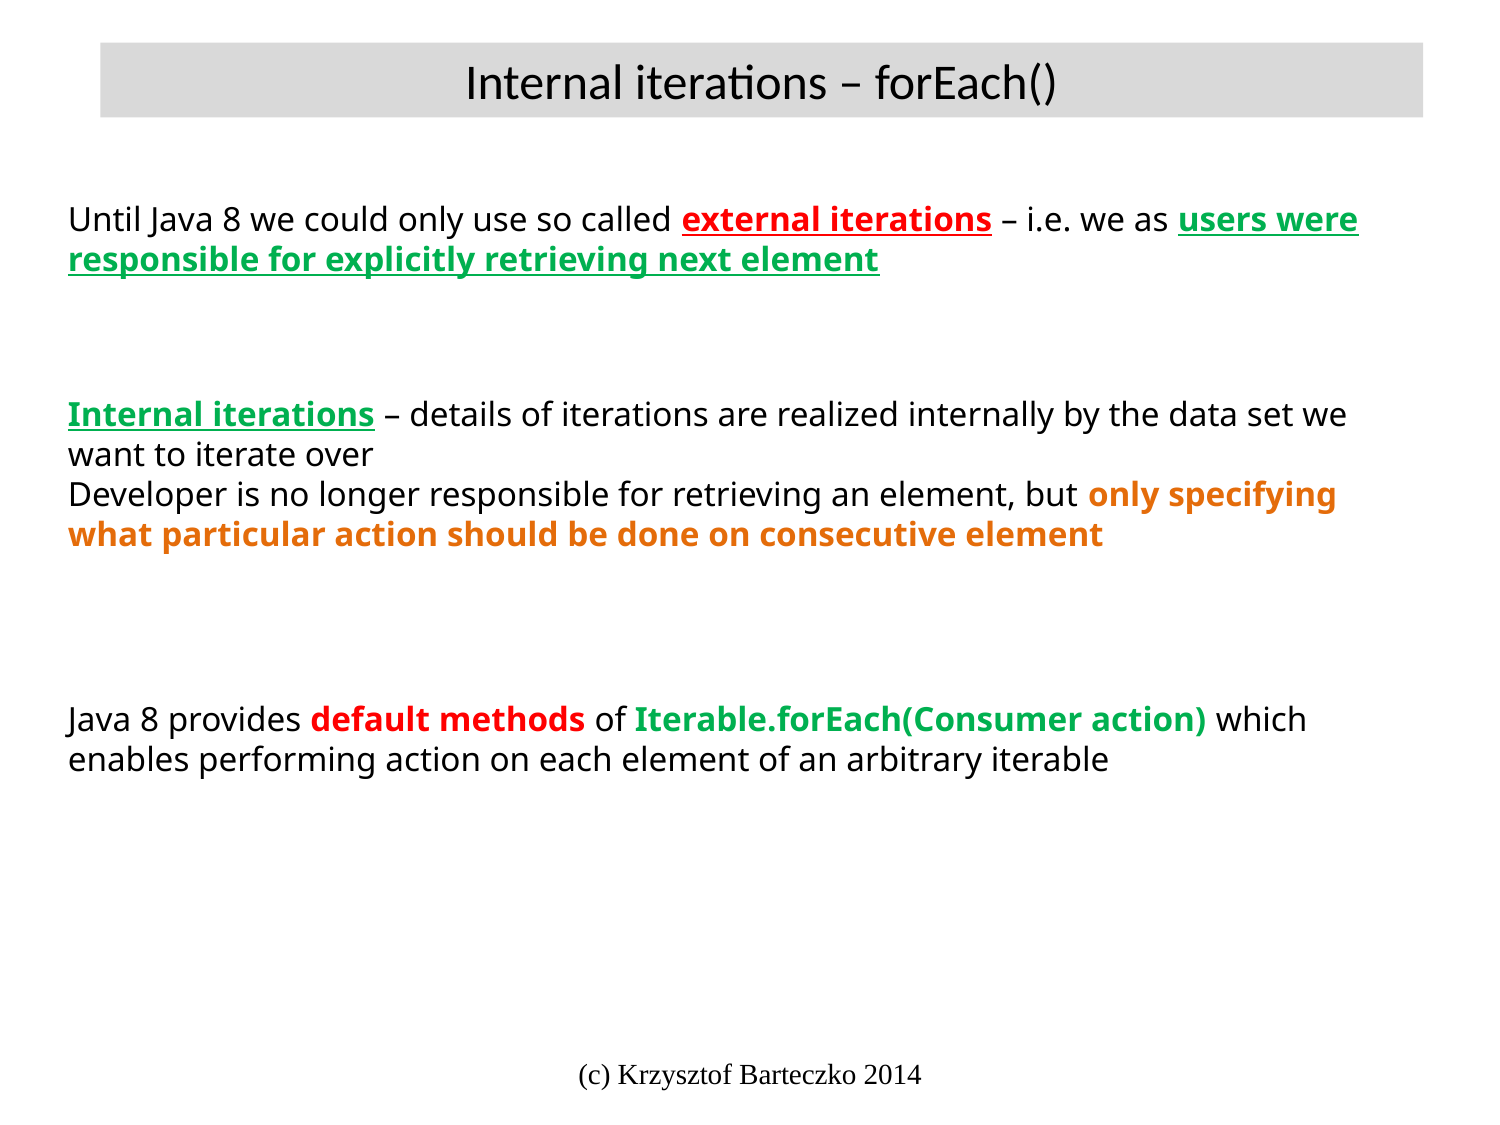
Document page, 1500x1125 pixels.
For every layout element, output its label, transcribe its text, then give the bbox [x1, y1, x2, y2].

text_box Until Java 8 we could only use so called external iterations – i.e. we as users were responsible for explicitly retrieving next element [53, 190, 1436, 286]
text_box Internal iterations – forEach() [100, 42, 1424, 118]
text_box Internal iterations – details of iterations are realized internally by the data set we want to iterate over Developer is no longer responsible for retrieving an element, but only specifying what particular action should be done on consecutive element [53, 385, 1436, 561]
text_box Java 8 provides default methods of Iterable.forEach(Consumer action) which enables performing action on each element of an arbitrary iterable [53, 690, 1436, 786]
footer (c) Krzysztof Barteczko 2014 [512, 1042, 988, 1103]
